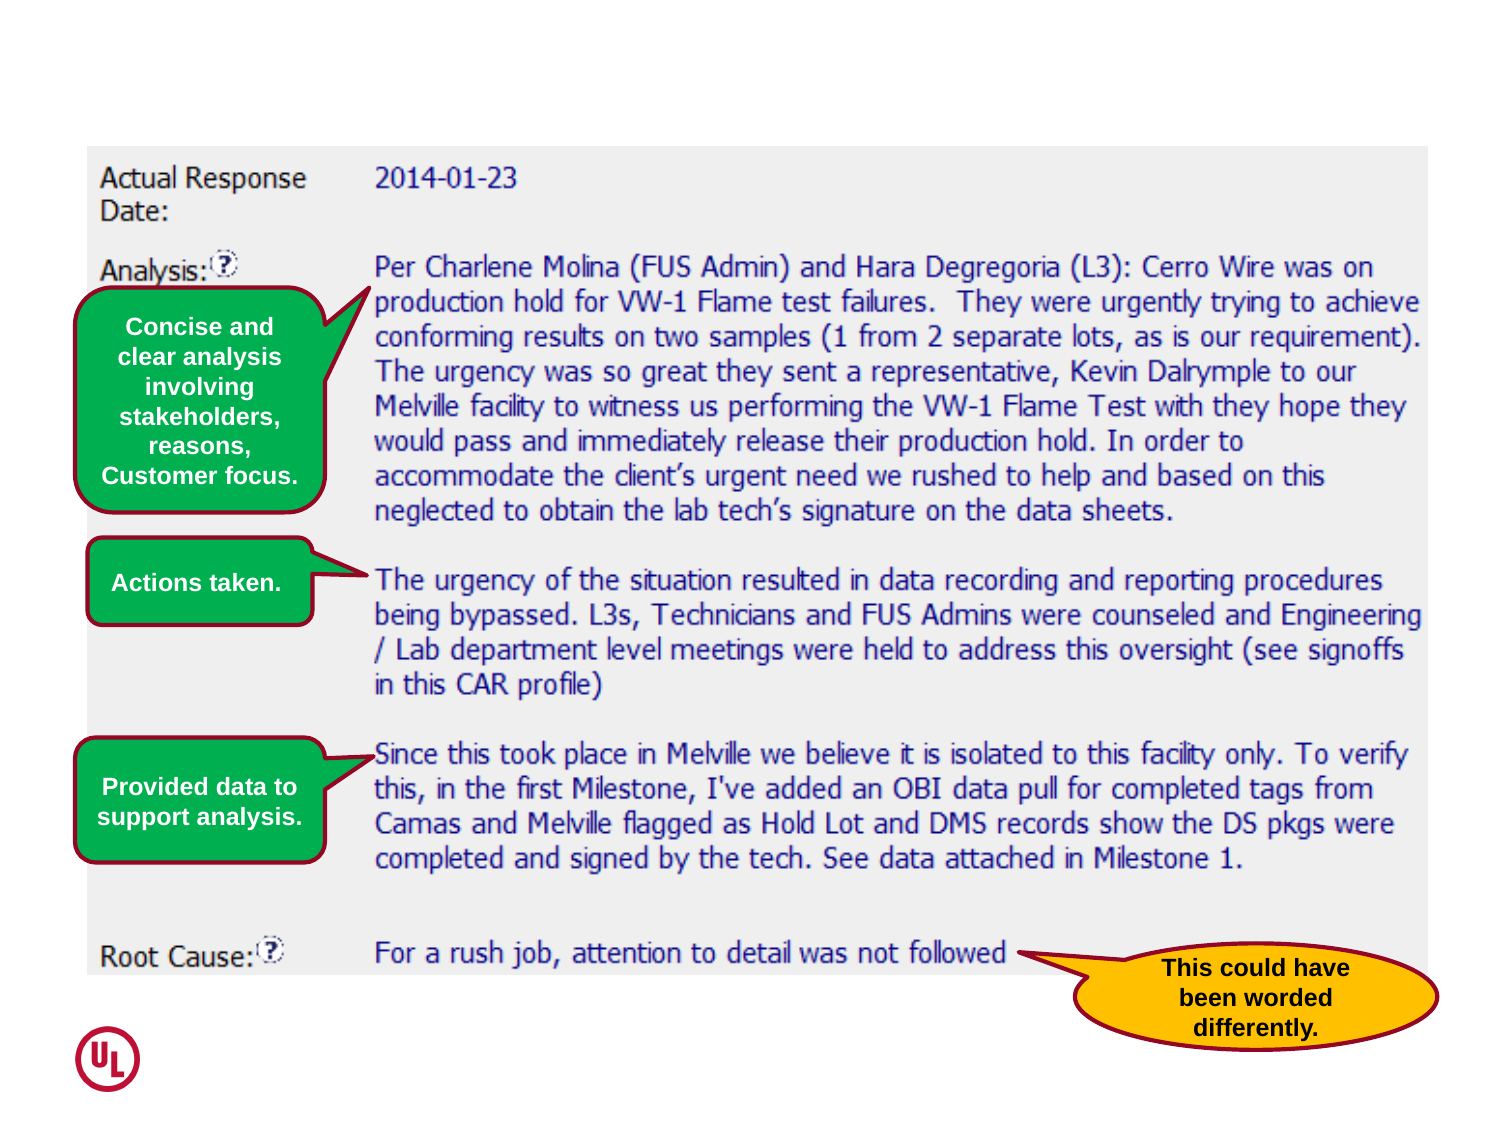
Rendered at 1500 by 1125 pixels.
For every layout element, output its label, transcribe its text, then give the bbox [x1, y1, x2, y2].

text_box Concise and clear analysis involving stakeholders, reasons, Customer focus. [72, 299, 82, 501]
text_box Provided data to support analysis. [72, 740, 82, 860]
picture [87, 146, 1428, 976]
picture [75, 1026, 140, 1092]
text_box This could have been worded differently. [1072, 979, 1440, 1052]
